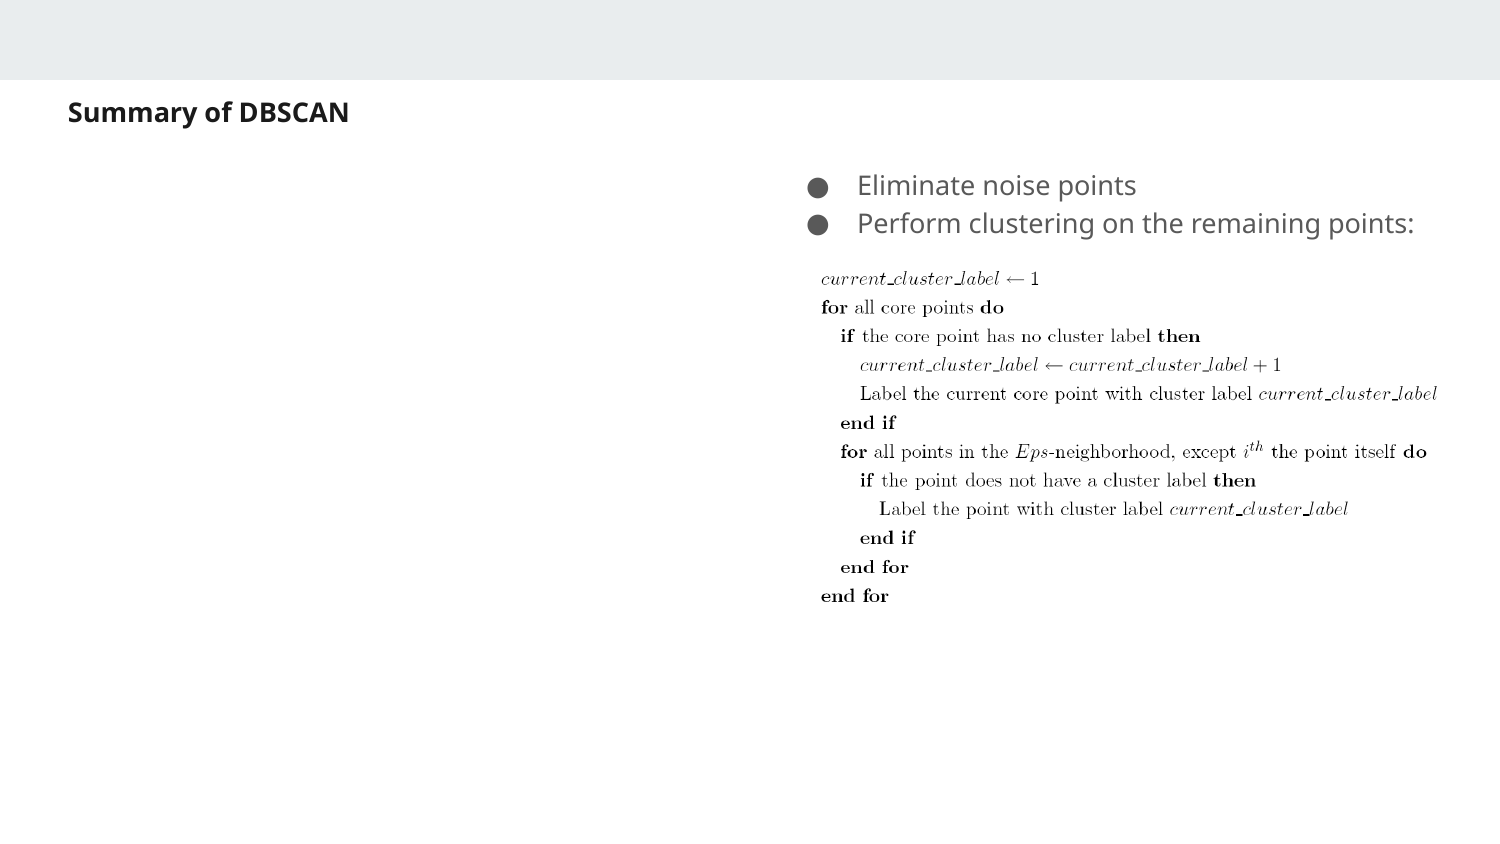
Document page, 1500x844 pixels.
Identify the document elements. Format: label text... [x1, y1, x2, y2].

picture [816, 268, 1448, 607]
list Eliminate noise points Perform clustering on the remaining points: [767, 148, 1466, 801]
title Summary of DBSCAN [52, 80, 1315, 177]
